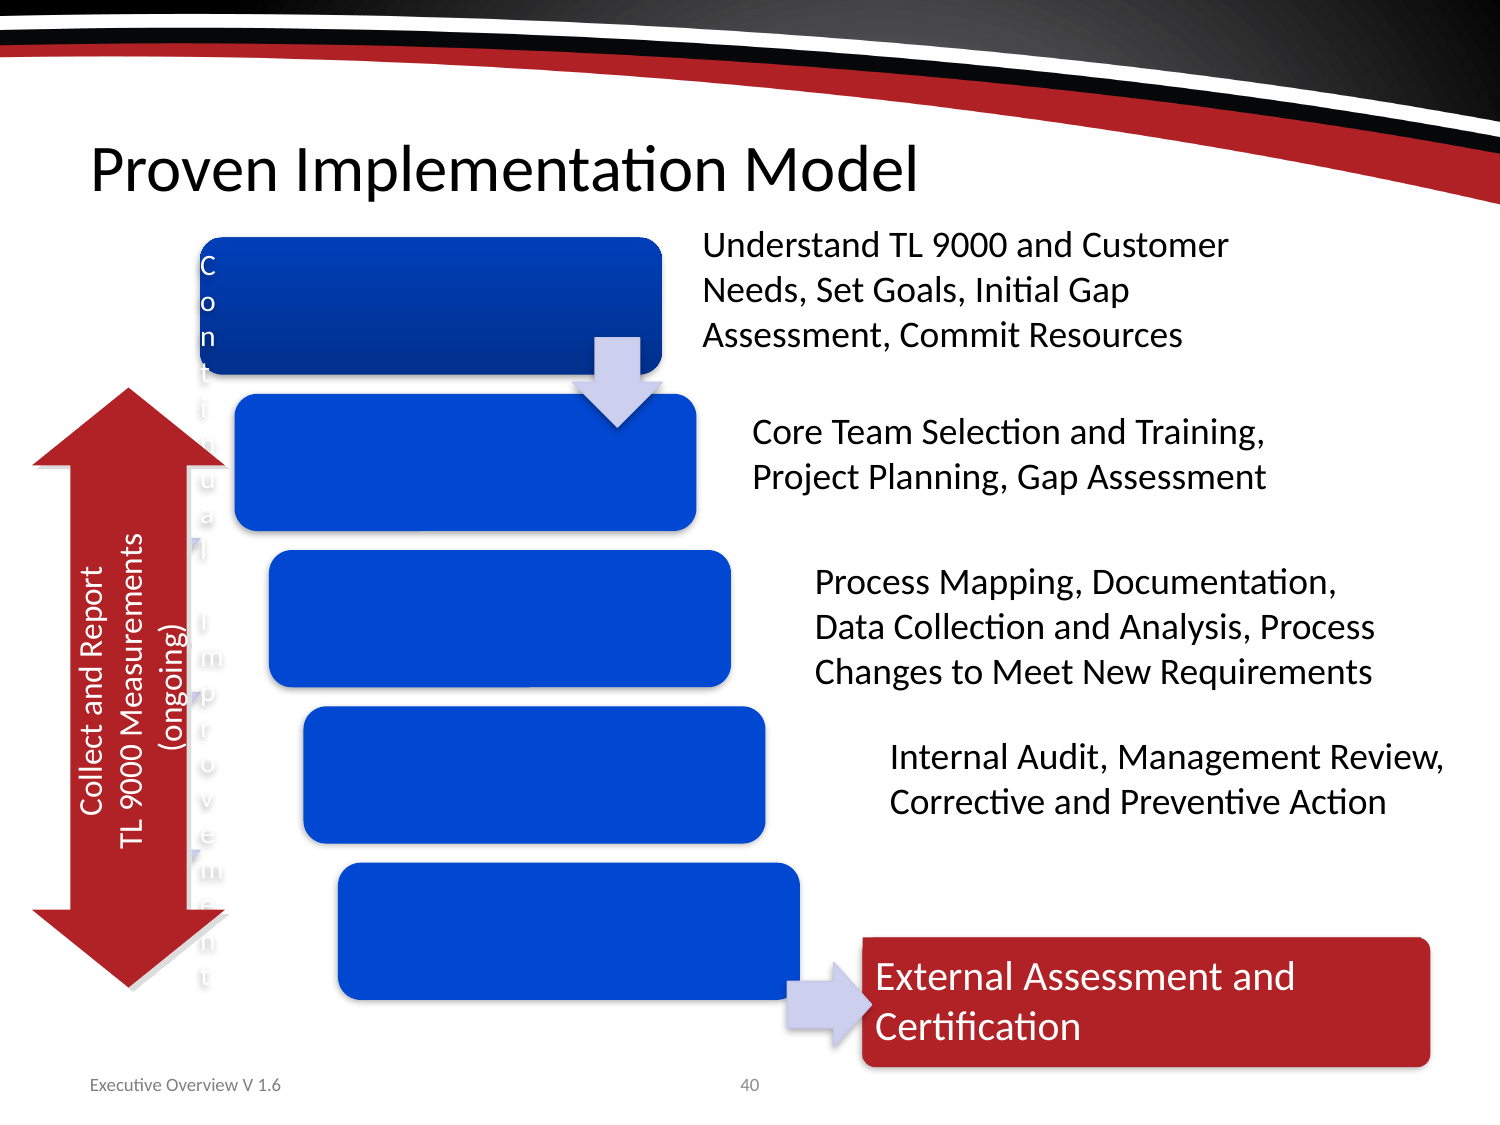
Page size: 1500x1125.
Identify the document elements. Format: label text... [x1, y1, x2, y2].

text_box Internal Audit, Management Review, Corrective and Preventive Action [875, 724, 1500, 830]
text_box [787, 962, 872, 1047]
title Proven Implementation Model [75, 125, 1375, 288]
text_box Core Team Selection and Training, Project Planning, Gap Assessment [804, 399, 1363, 505]
text_box Understand TL 9000 and Customer Needs, Set Goals, Initial Gap Assessment, Commit Resources [687, 212, 1313, 363]
text_box Collect and Report TL 9000 Measurements (ongoing) [31, 387, 194, 988]
text_box Process Mapping, Documentation, Data Collection and Analysis, Process Changes to Meet New Requirements [804, 549, 1425, 700]
slide_number 40 [712, 1050, 788, 1103]
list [199, 237, 801, 1001]
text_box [862, 937, 1431, 1068]
picture [0, 0, 1500, 213]
